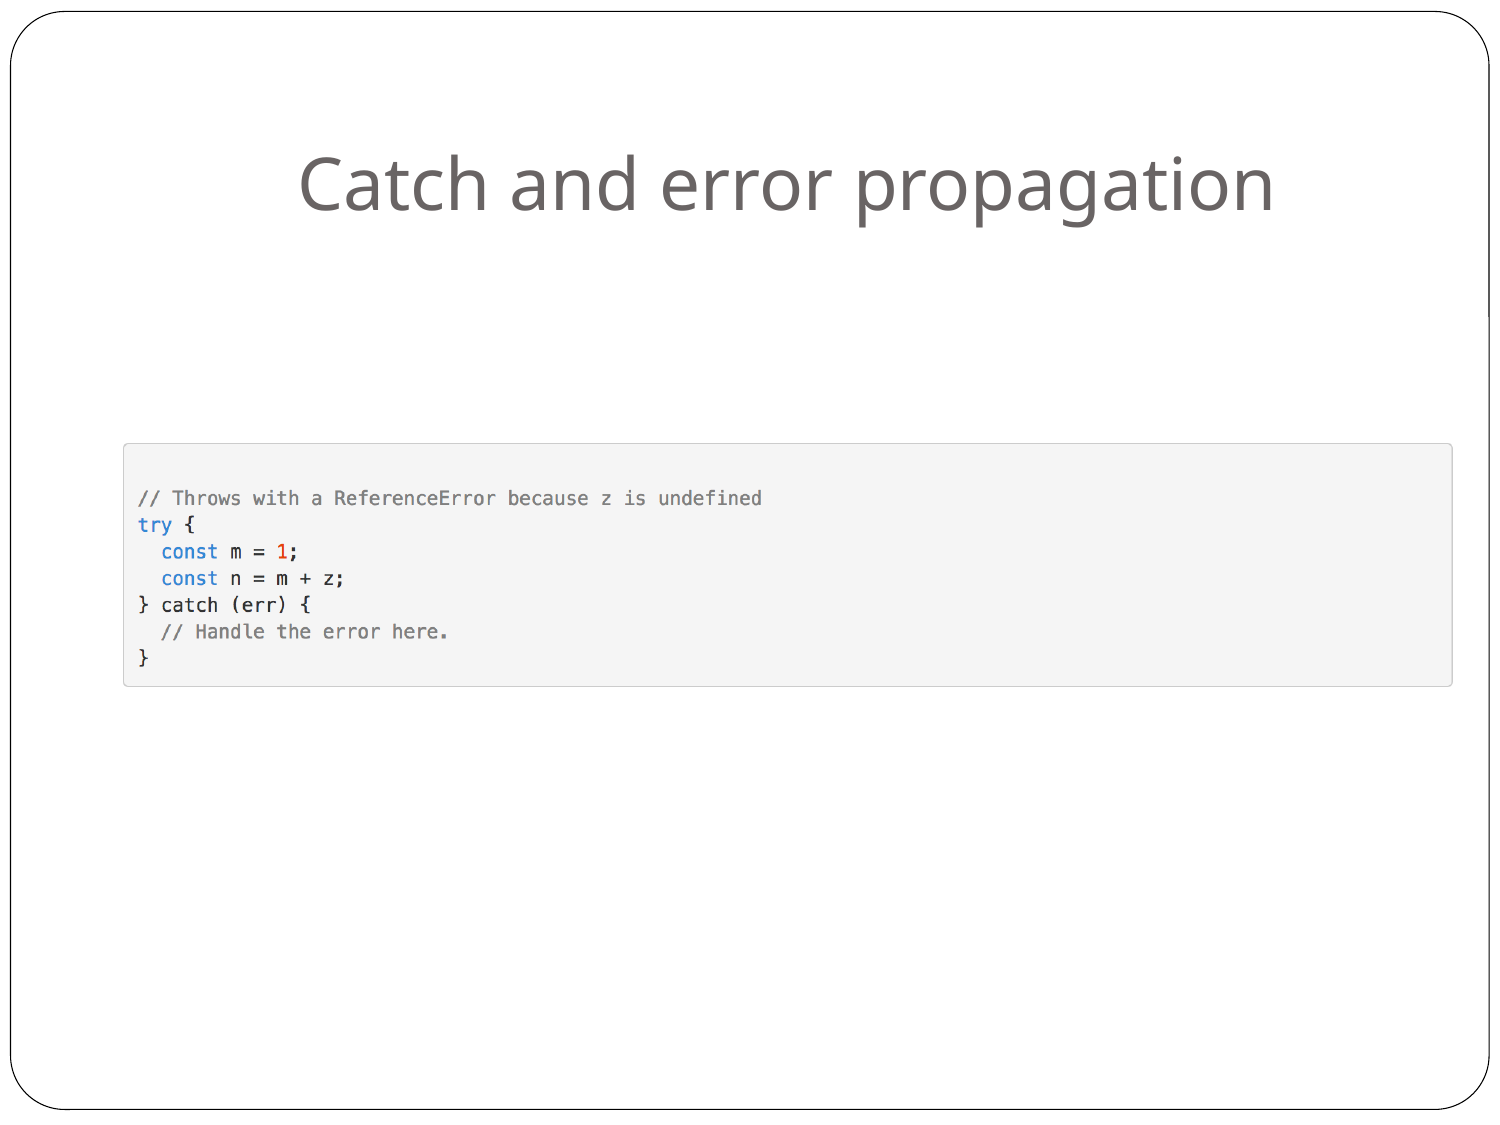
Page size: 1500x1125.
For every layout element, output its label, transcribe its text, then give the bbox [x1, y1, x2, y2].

picture [114, 438, 1461, 687]
title Catch and error propagation [149, 44, 1426, 234]
